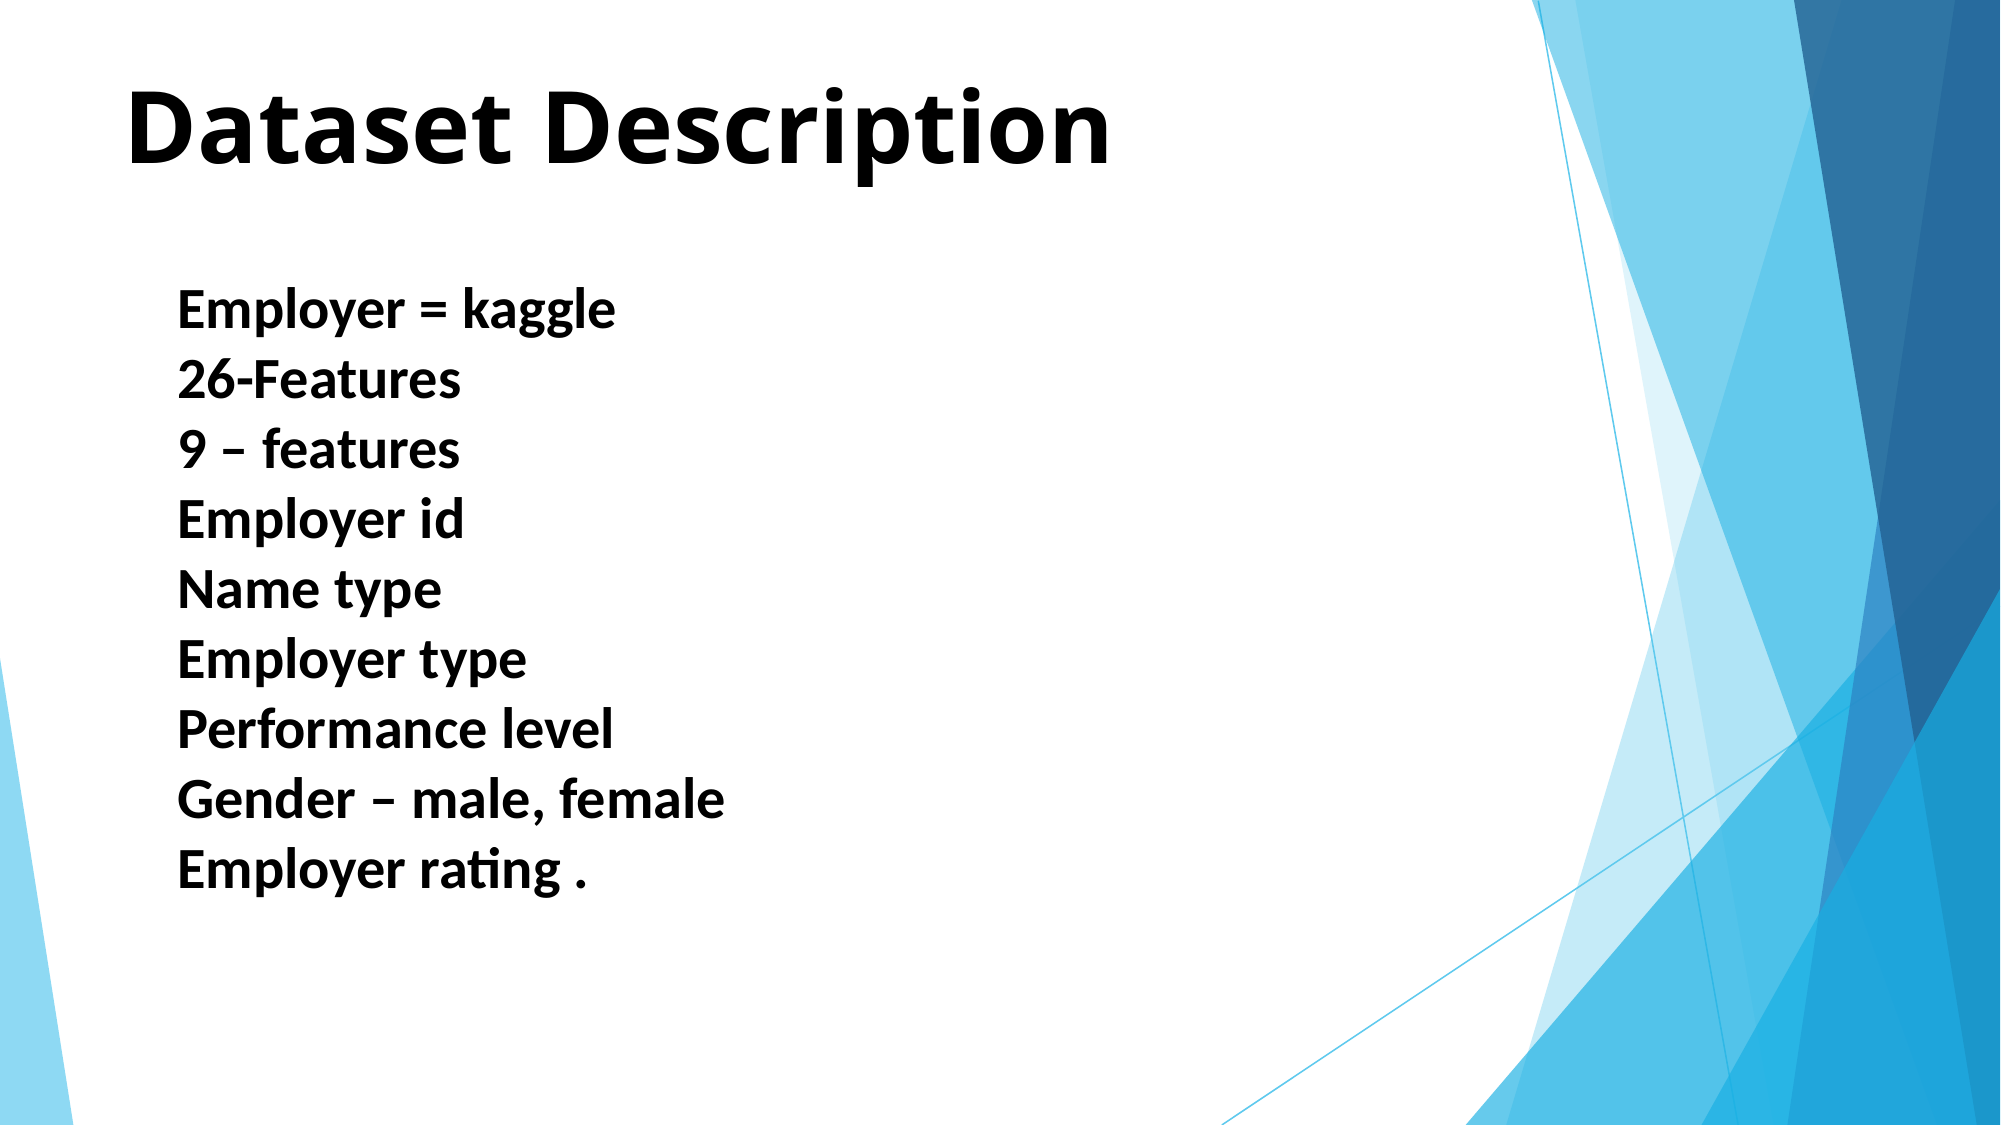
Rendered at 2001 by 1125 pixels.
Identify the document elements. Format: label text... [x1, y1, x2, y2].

title Dataset Description [123, 63, 1877, 188]
text_box Employer = kaggle 26-Features 9 – features Employer id Name type Employer type Performance level Gender – male, female Employer rating . [162, 262, 1500, 908]
